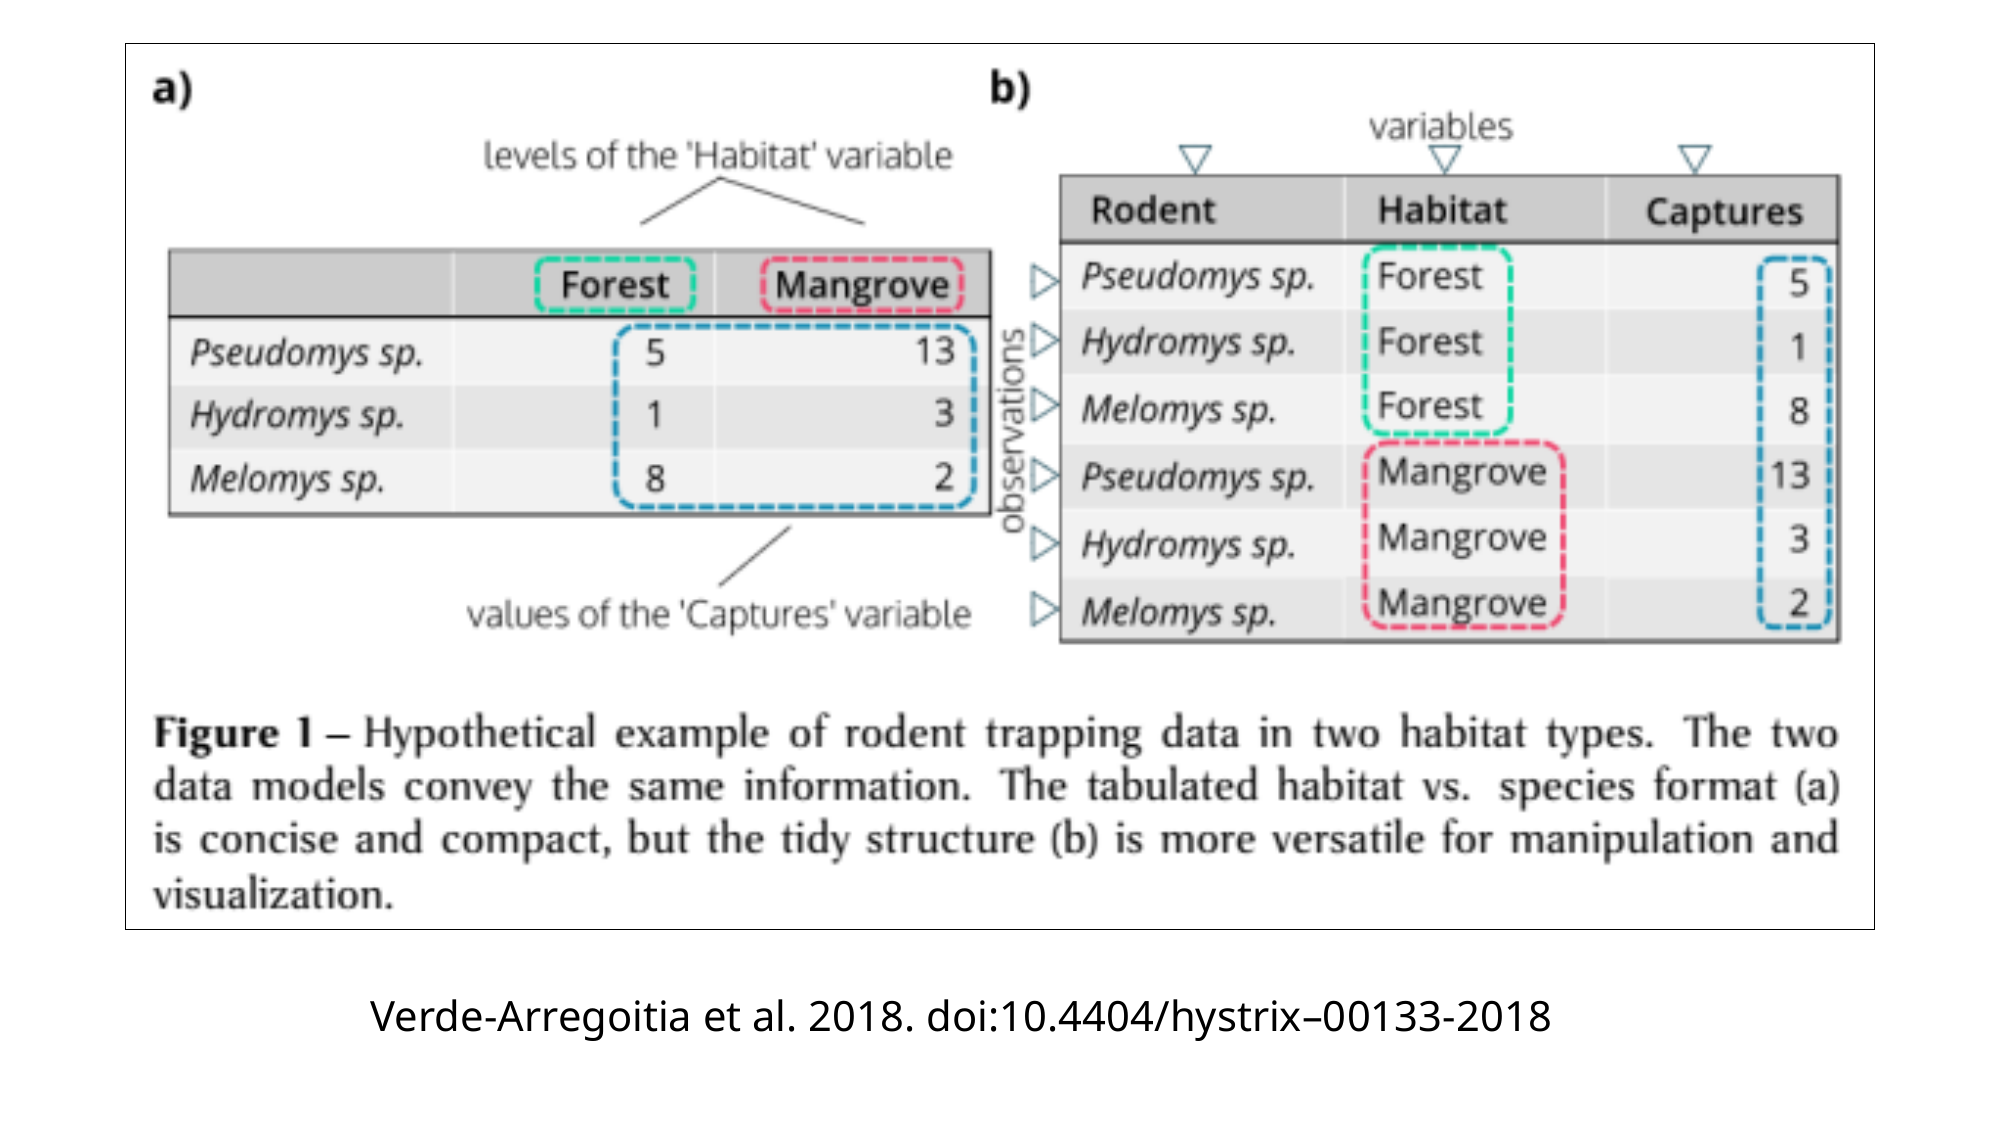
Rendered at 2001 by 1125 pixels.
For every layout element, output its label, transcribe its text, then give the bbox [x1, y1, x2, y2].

text_box Verde-Arregoitia et al. 2018. doi:10.4404/hystrix–00133-2018 [355, 982, 1579, 1047]
picture [124, 43, 1875, 930]
